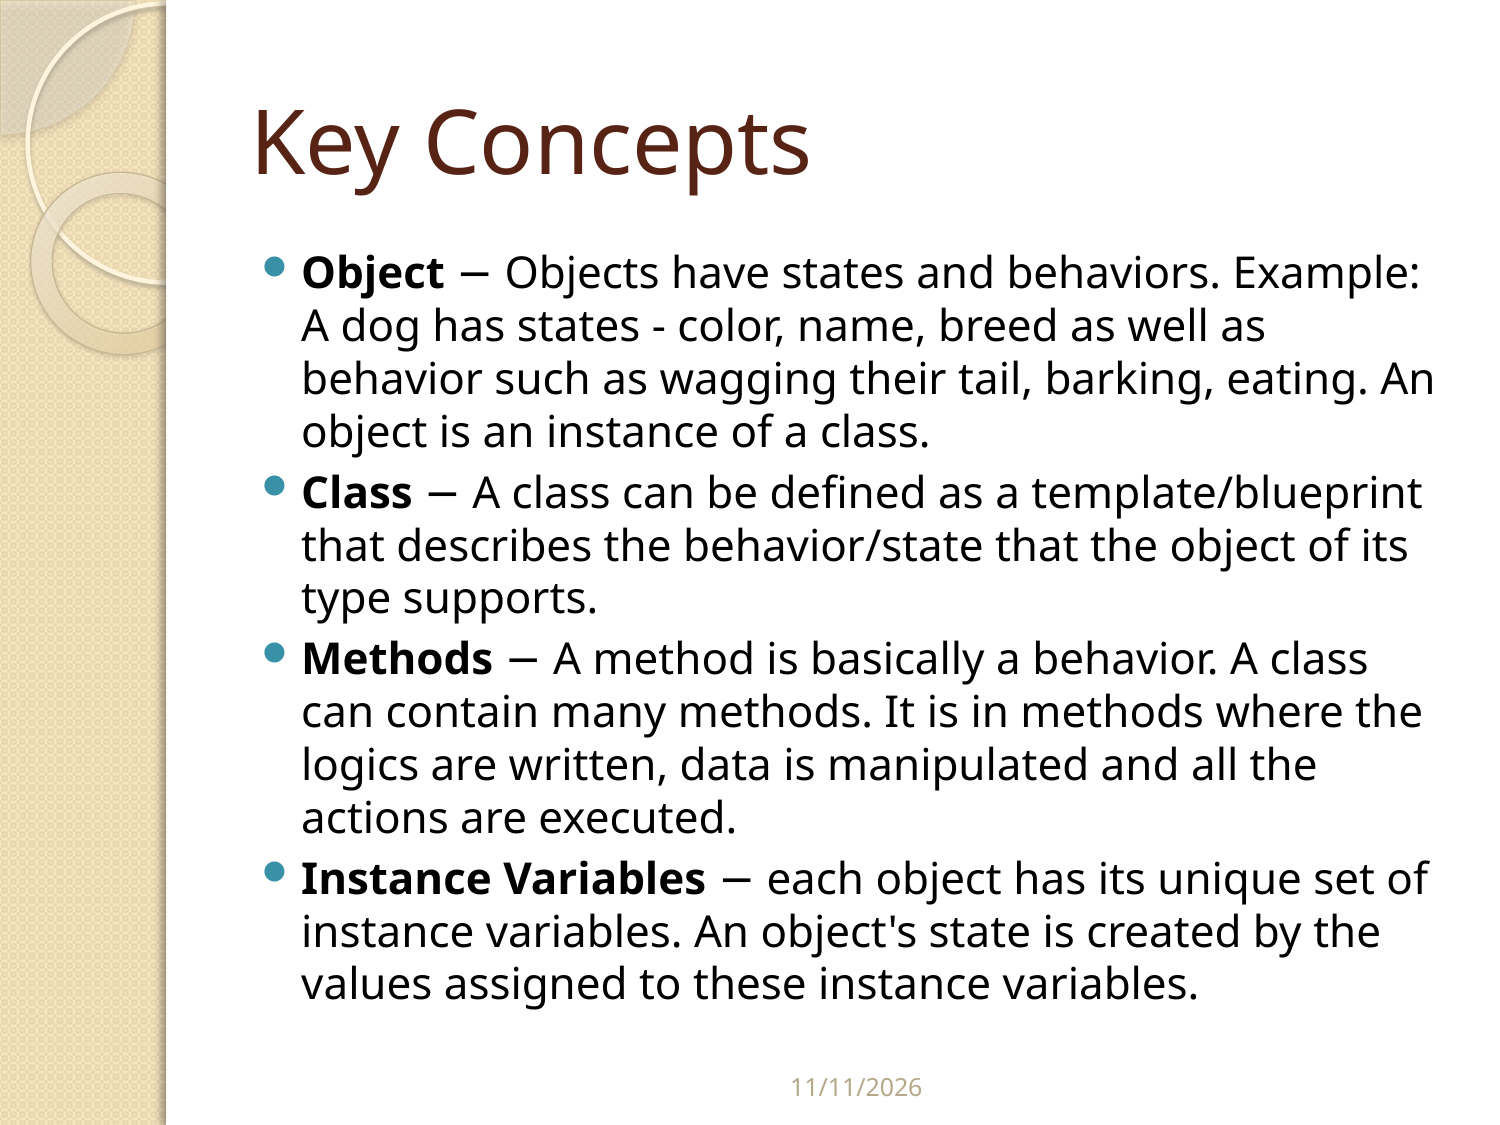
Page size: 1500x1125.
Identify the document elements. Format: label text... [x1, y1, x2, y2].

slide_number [587, 1034, 938, 1113]
list Object − Objects have states and behaviors. Example: A dog has states - color, name, breed as well as behavior such as wagging their tail, barking, eating. An object is an instance of a class. Class − A class can be defined as a template/blueprint that describes the behavior/state that the object of its type supports. Methods − A method is basically a behavior. A class can contain many methods. It is in methods where the logics are written, data is manipulated and all the actions are executed. Instance Variables − each object has its unique set of instance variables. An object's state is created by the values assigned to these instance variables. [235, 237, 1466, 1025]
title Key Concepts [235, 45, 1466, 233]
